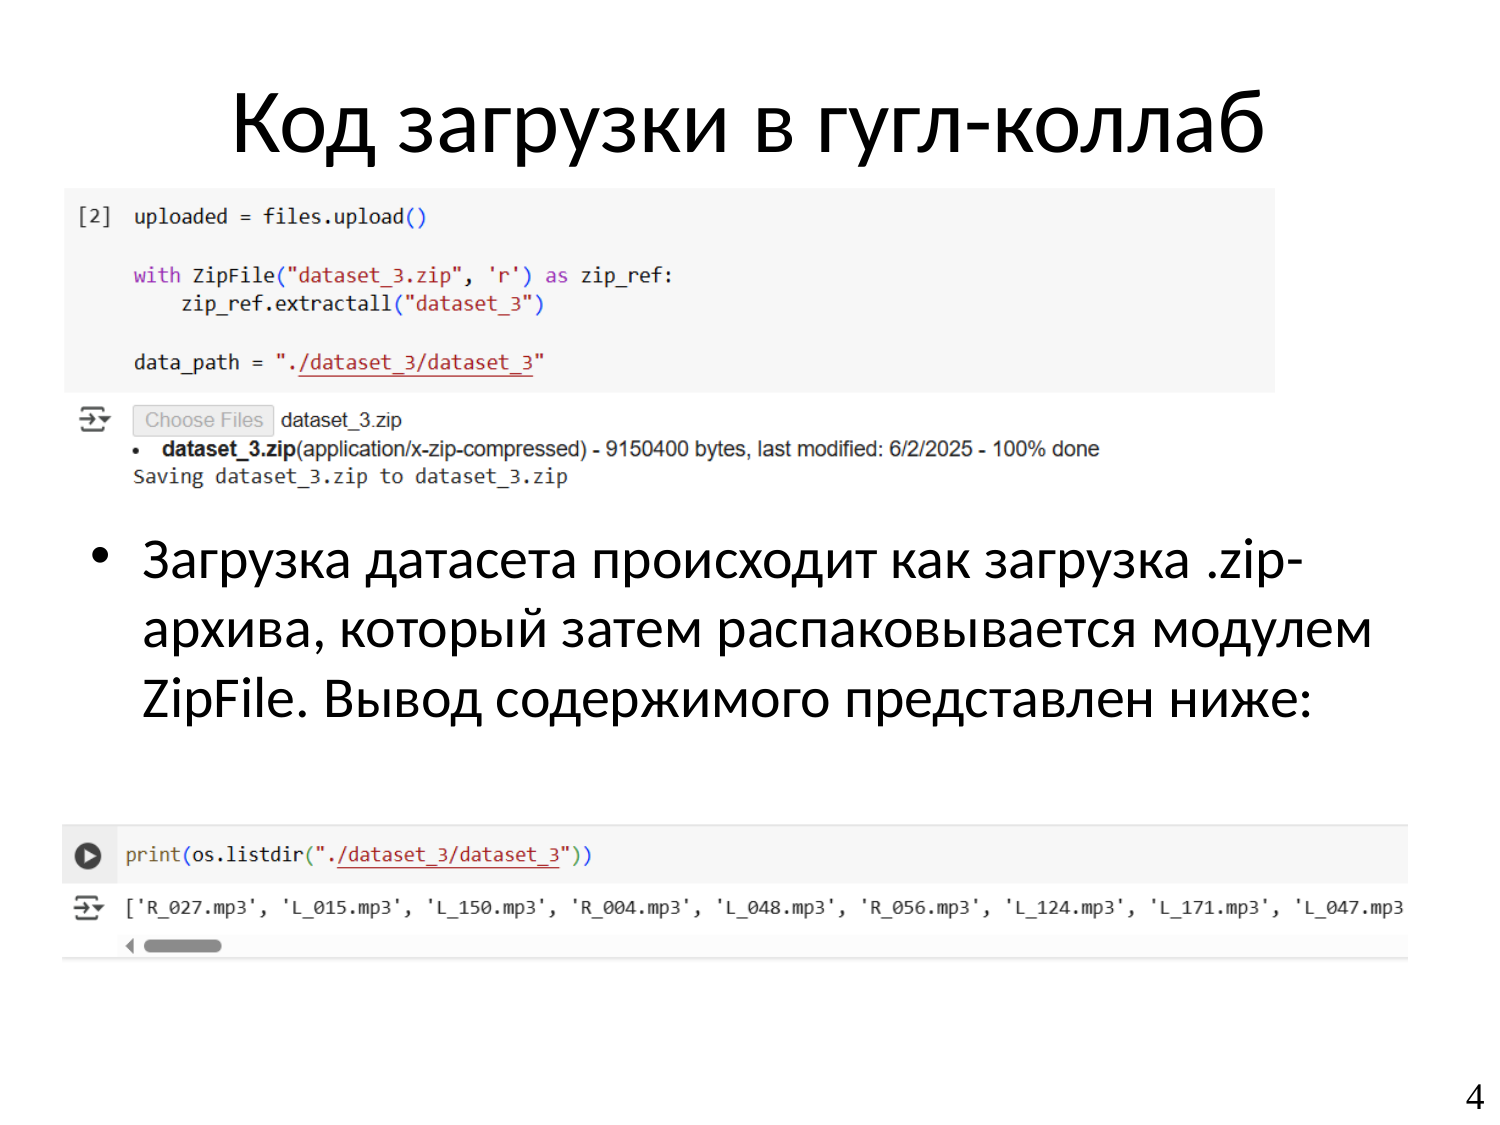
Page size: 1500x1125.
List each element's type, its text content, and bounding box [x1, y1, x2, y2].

picture [62, 824, 1408, 963]
title Код загрузки в гугл-коллаб [75, 45, 1425, 188]
text_box 4 [1451, 1064, 1500, 1125]
list Загрузка датасета происходит как загрузка .zip-архива, который затем распаковывается модулем ZipFile. Вывод содержимого представлен ниже: [75, 512, 1425, 775]
picture [62, 187, 1276, 514]
